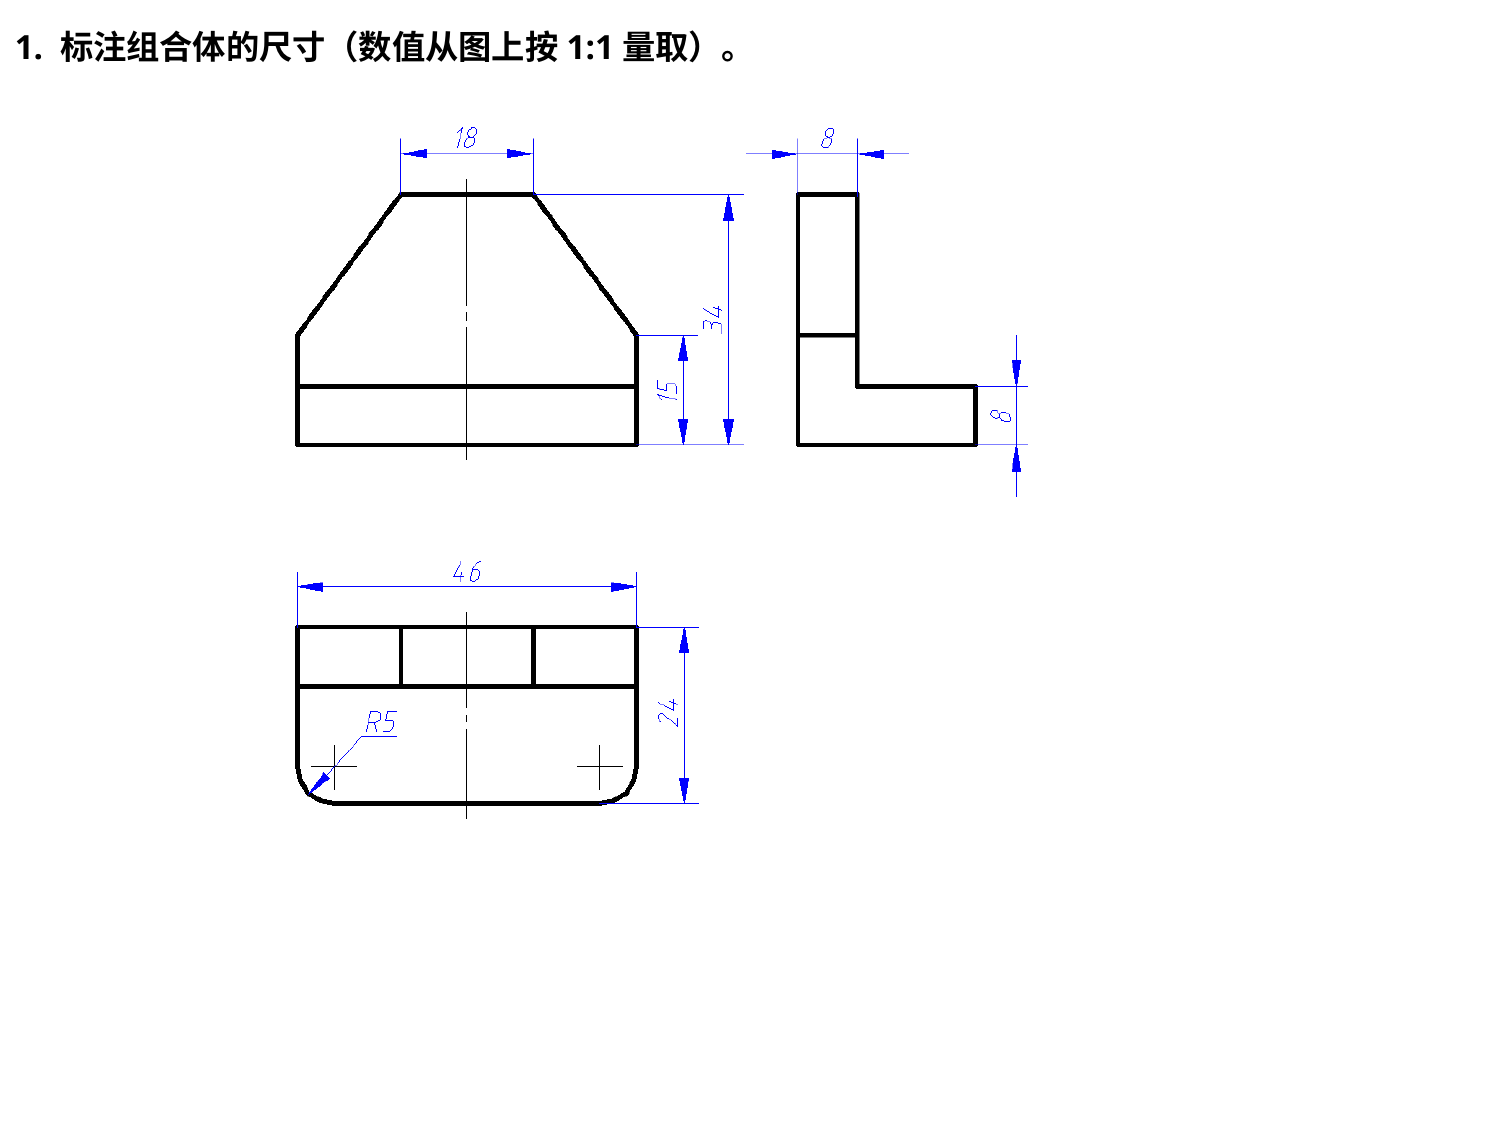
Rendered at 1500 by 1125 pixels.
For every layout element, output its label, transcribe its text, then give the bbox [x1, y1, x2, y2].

text_box 1. 标注组合体的尺寸（数值从图上按1:1量取）。 [0, 18, 1500, 74]
picture [261, 123, 1028, 827]
